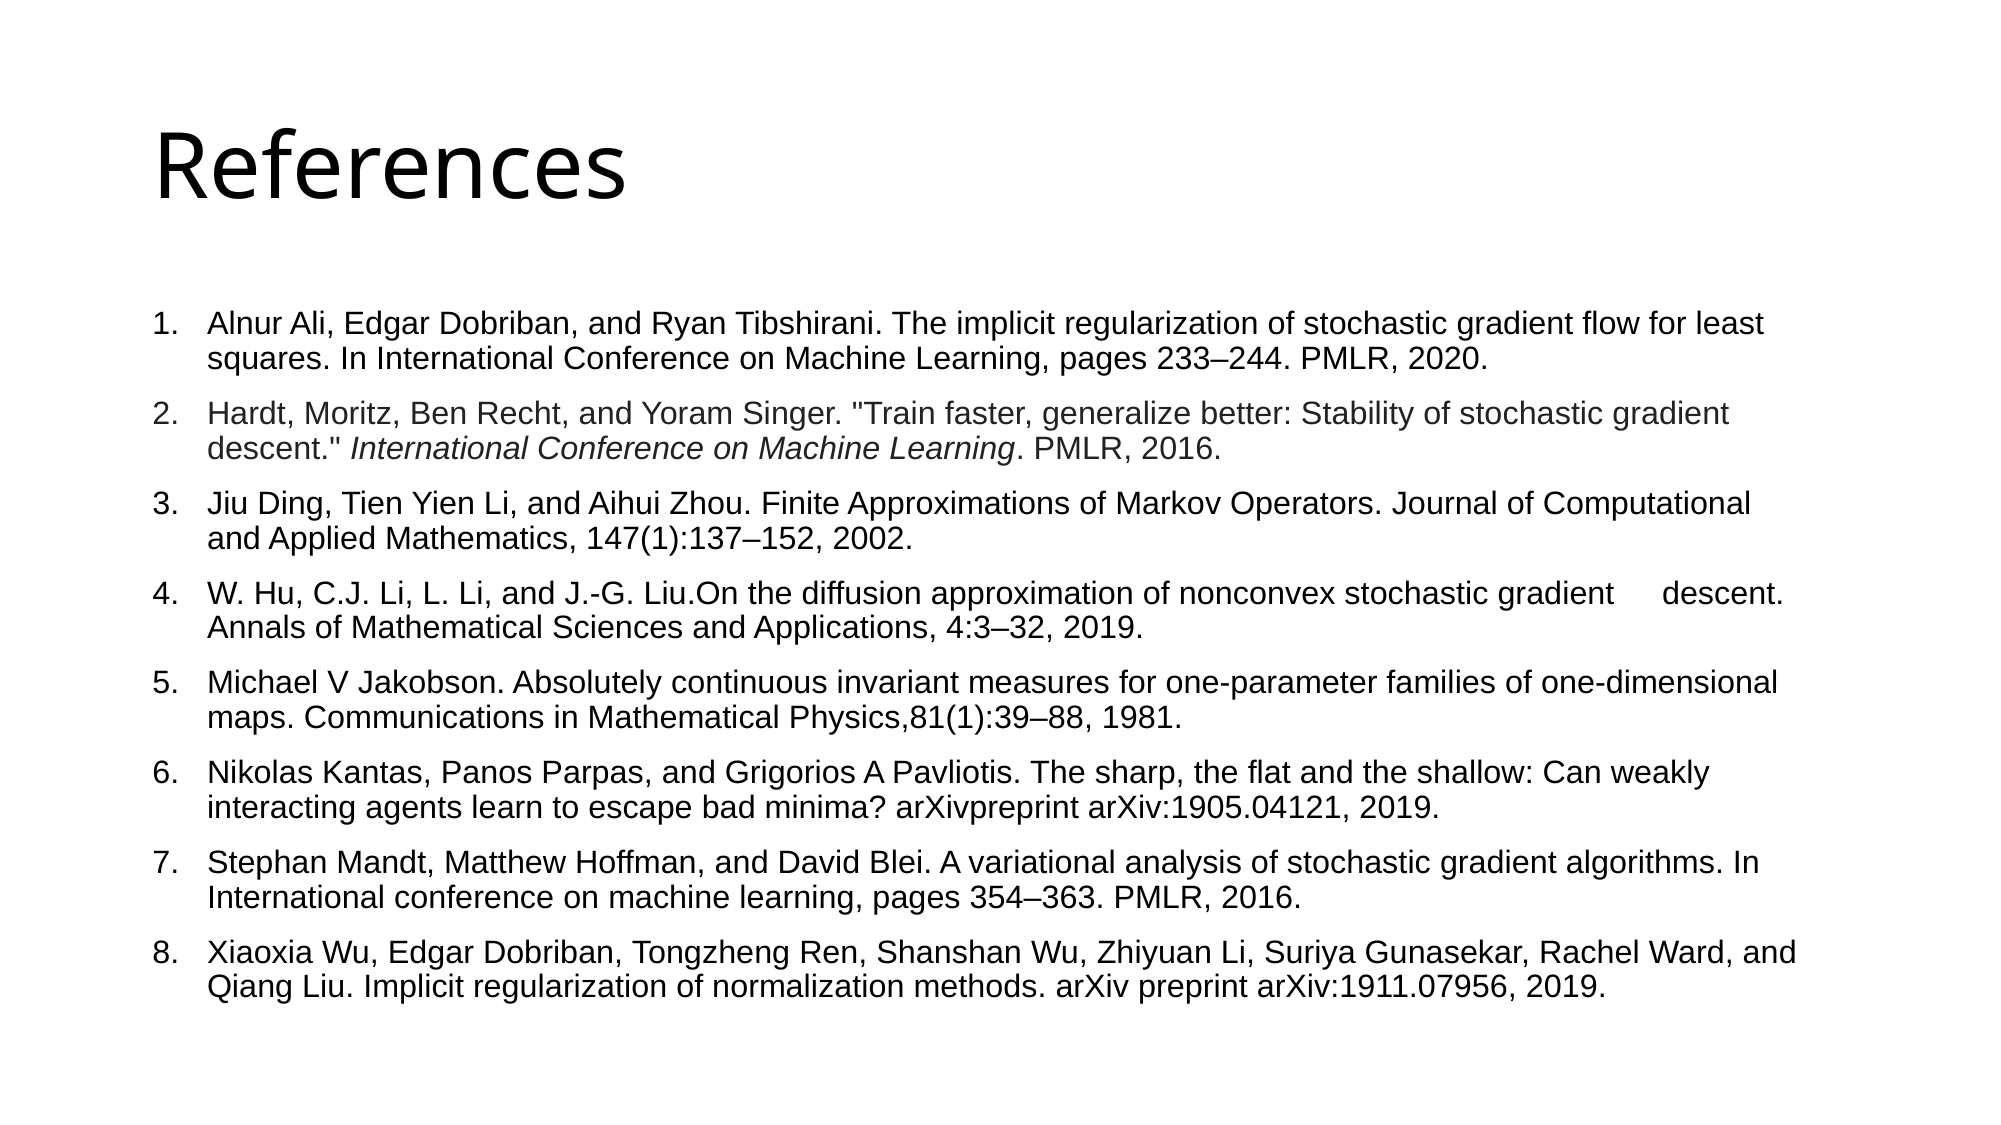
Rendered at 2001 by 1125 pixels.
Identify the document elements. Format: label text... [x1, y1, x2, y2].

list Alnur Ali, Edgar Dobriban, and Ryan Tibshirani. The implicit regularization of stochastic gradient flow for least squares. In International Conference on Machine Learning, pages 233–244. PMLR, 2020. Hardt, Moritz, Ben Recht, and Yoram Singer. "Train faster, generalize better: Stability of stochastic gradient descent." International Conference on Machine Learning. PMLR, 2016. Jiu Ding, Tien Yien Li, and Aihui Zhou. Finite Approximations of Markov Operators. Journal of Computational and Applied Mathematics, 147(1):137–152, 2002. W. Hu, C.J. Li, L. Li, and J.-G. Liu.On the diffusion approximation of nonconvex stochastic gradient descent. Annals of Mathematical Sciences and Applications, 4:3–32, 2019. Michael V Jakobson. Absolutely continuous invariant measures for one-parameter families of one-dimensional maps. Communications in Mathematical Physics,81(1):39–88, 1981. Nikolas Kantas, Panos Parpas, and Grigorios A Pavliotis. The sharp, the flat and the shallow: Can weakly interacting agents learn to escape bad minima? arXivpreprint arXiv:1905.04121, 2019. Stephan Mandt, Matthew Hoffman, and David Blei. A variational analysis of stochastic gradient algorithms. In International conference on machine learning, pages 354–363. PMLR, 2016. Xiaoxia Wu, Edgar Dobriban, Tongzheng Ren, Shanshan Wu, Zhiyuan Li, Suriya Gunasekar, Rachel Ward, and Qiang Liu. Implicit regularization of normalization methods. arXiv preprint arXiv:1911.07956, 2019. [137, 299, 1863, 1014]
title References [137, 59, 1863, 278]
